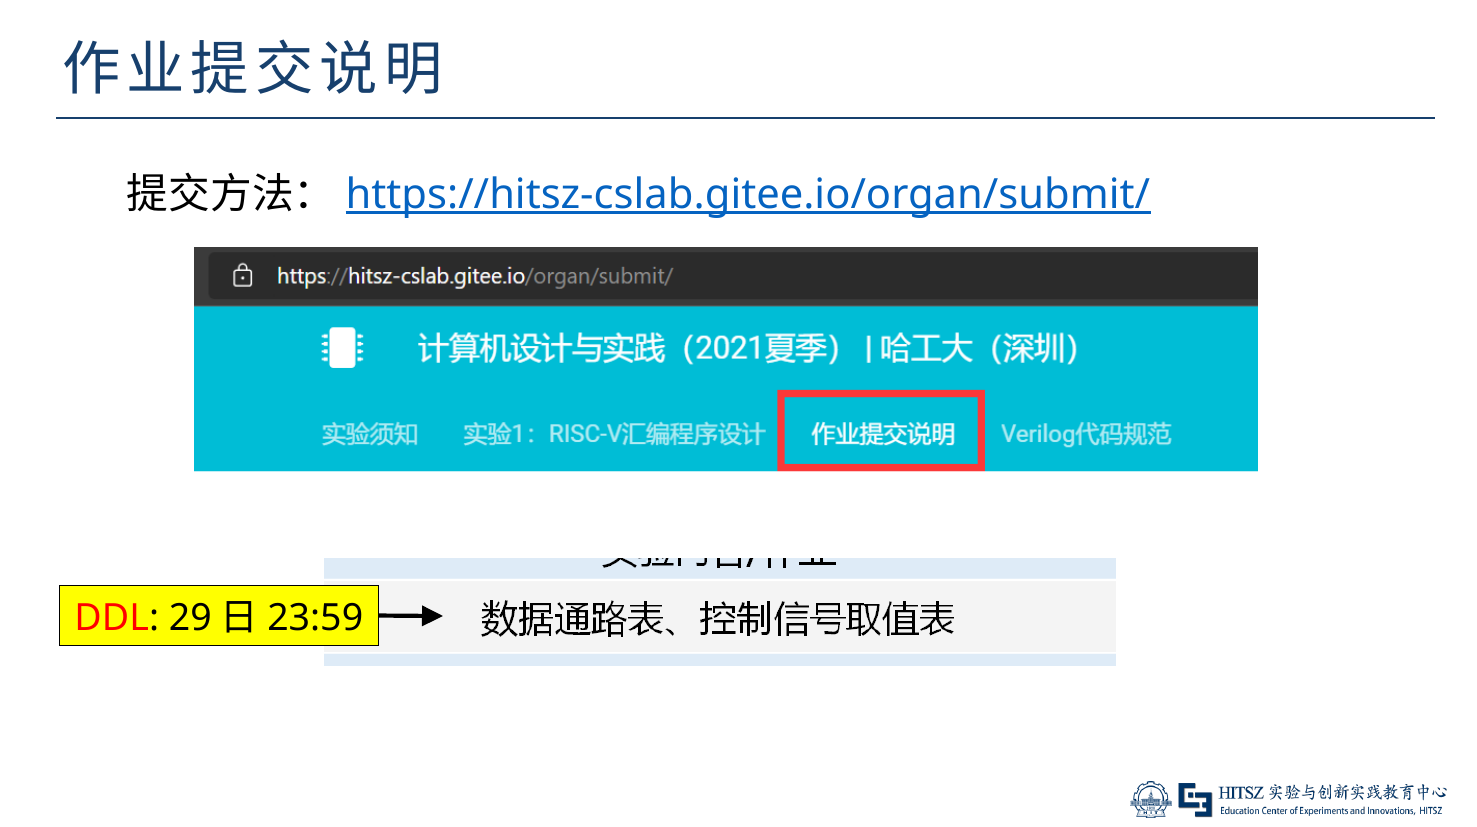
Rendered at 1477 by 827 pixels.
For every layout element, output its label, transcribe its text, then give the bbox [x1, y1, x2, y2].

picture [1128, 781, 1452, 818]
text_box 提交方法：https://hitsz-cslab.gitee.io/organ/submit/ [112, 130, 1211, 231]
picture [194, 247, 1258, 489]
picture [324, 558, 1116, 666]
text_box DDL: 29日23:59 [59, 585, 324, 646]
text_box 作业提交说明 [47, 23, 585, 109]
